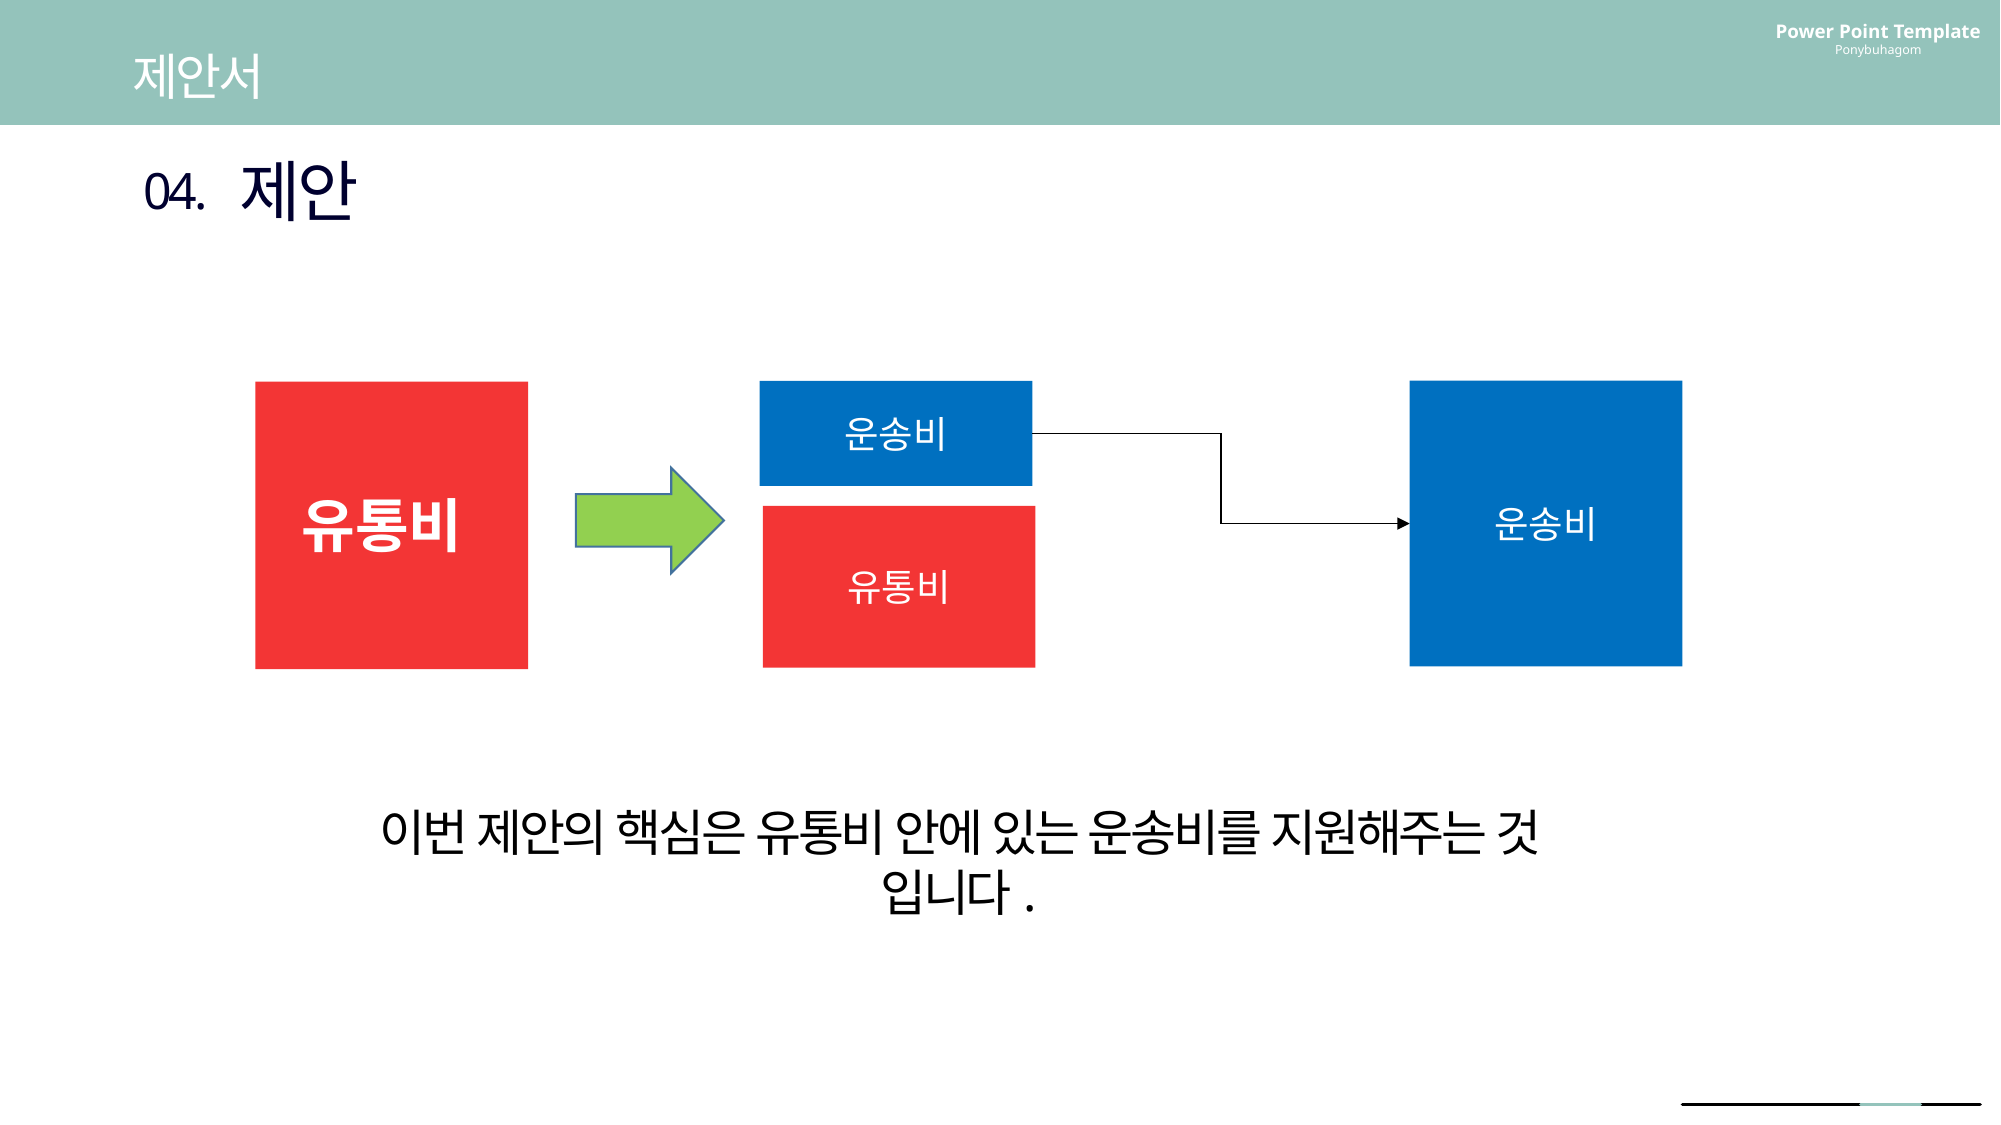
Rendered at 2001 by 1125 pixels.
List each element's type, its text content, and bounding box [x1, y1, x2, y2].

text_box 04. [128, 152, 223, 227]
text_box 제안 [224, 142, 375, 237]
text_box Power Point Template Ponybuhagom [1760, 12, 1996, 65]
text_box 제안서 [117, 37, 280, 113]
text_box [255, 380, 1683, 871]
